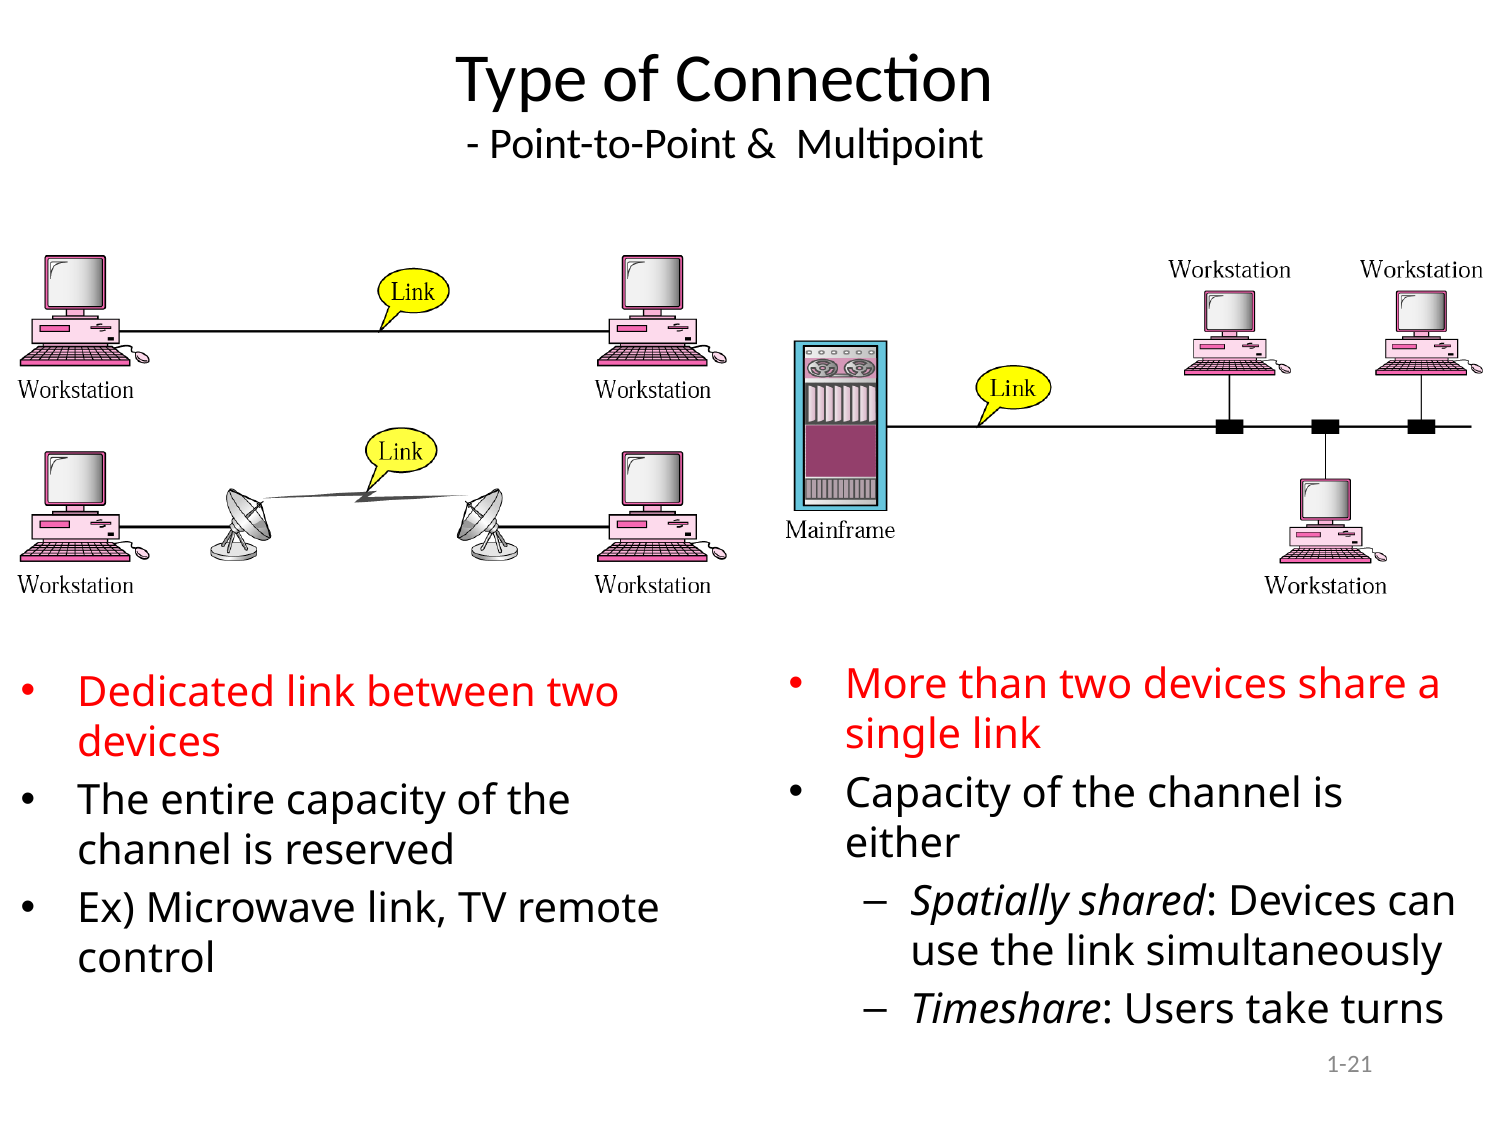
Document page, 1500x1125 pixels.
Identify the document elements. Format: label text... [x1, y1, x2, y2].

picture [785, 255, 1483, 600]
title Type of Connection - Point-to-Point & Multipoint [87, 24, 1363, 175]
list Dedicated link between two devices The entire capacity of the channel is reserved Ex) Microwave link, TV remote control [5, 657, 715, 1083]
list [17, 255, 727, 600]
text_box More than two devices share a single link Capacity of the channel is either Spatially shared: Devices can use the link simultaneously Timeshare: Users take turns [773, 649, 1483, 1125]
